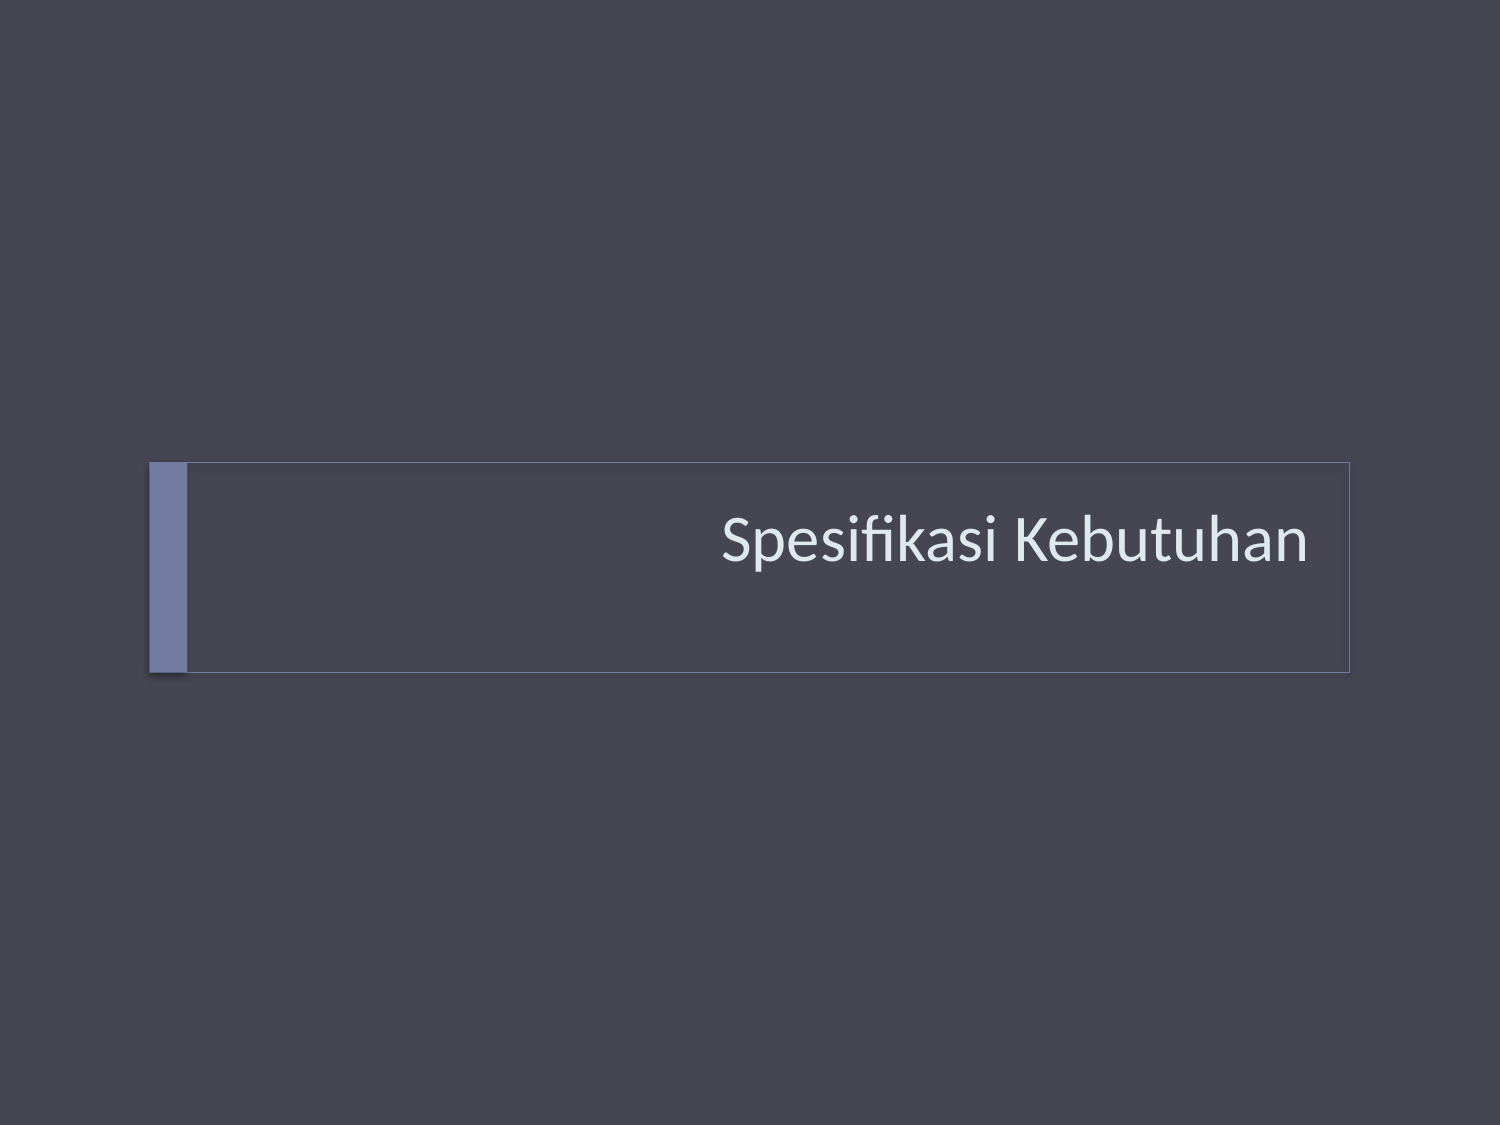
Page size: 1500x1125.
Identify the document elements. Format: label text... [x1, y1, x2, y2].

title Spesifikasi Kebutuhan [200, 487, 1325, 663]
